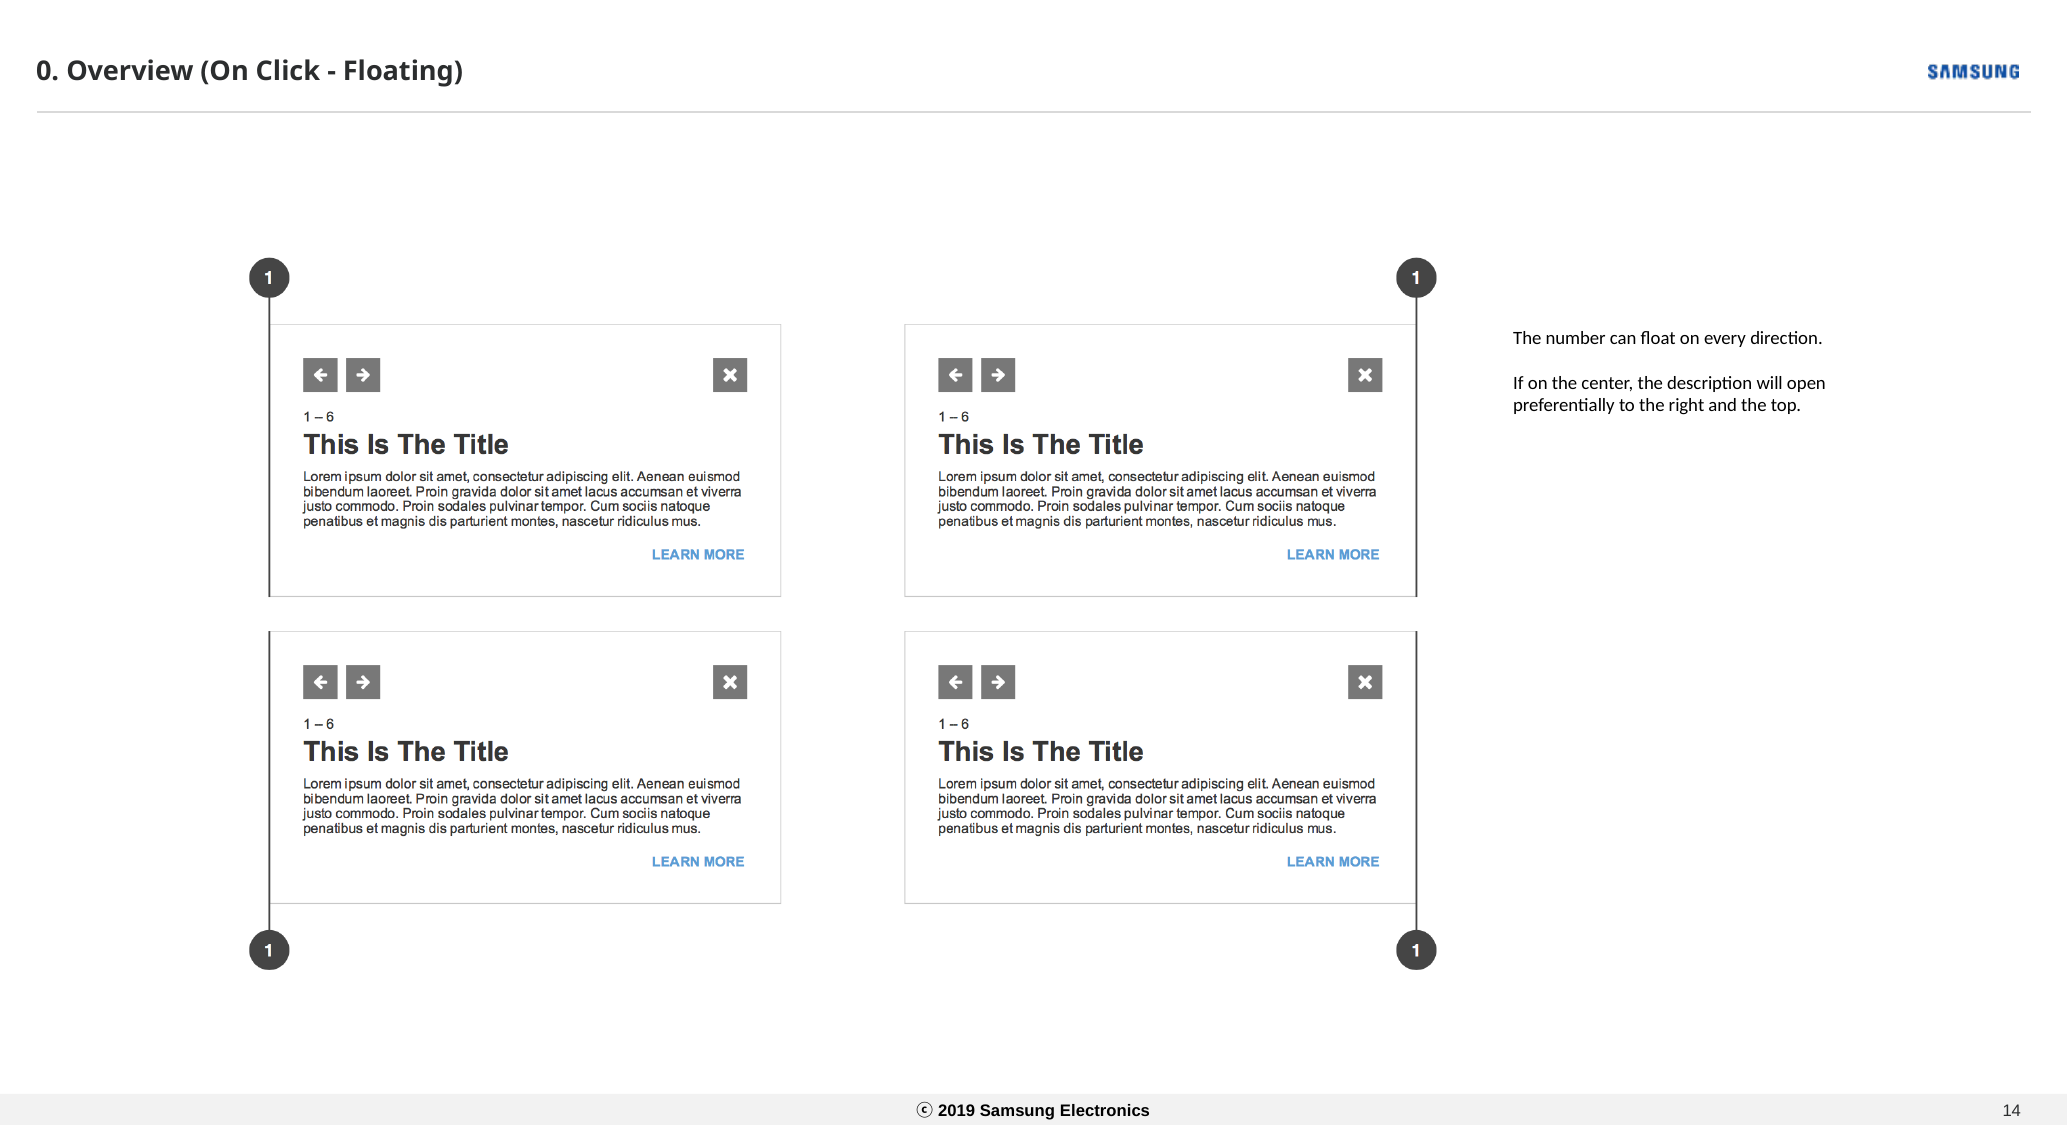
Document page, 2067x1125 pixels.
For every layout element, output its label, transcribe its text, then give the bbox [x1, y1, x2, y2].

text_box 0. Overview (On Click - Floating) [21, 25, 715, 113]
picture [236, 244, 1448, 987]
text_box The number can float on every direction. If on the center, the description will open preferentially to the right and the top. [1498, 318, 1862, 423]
picture [1928, 41, 2019, 102]
